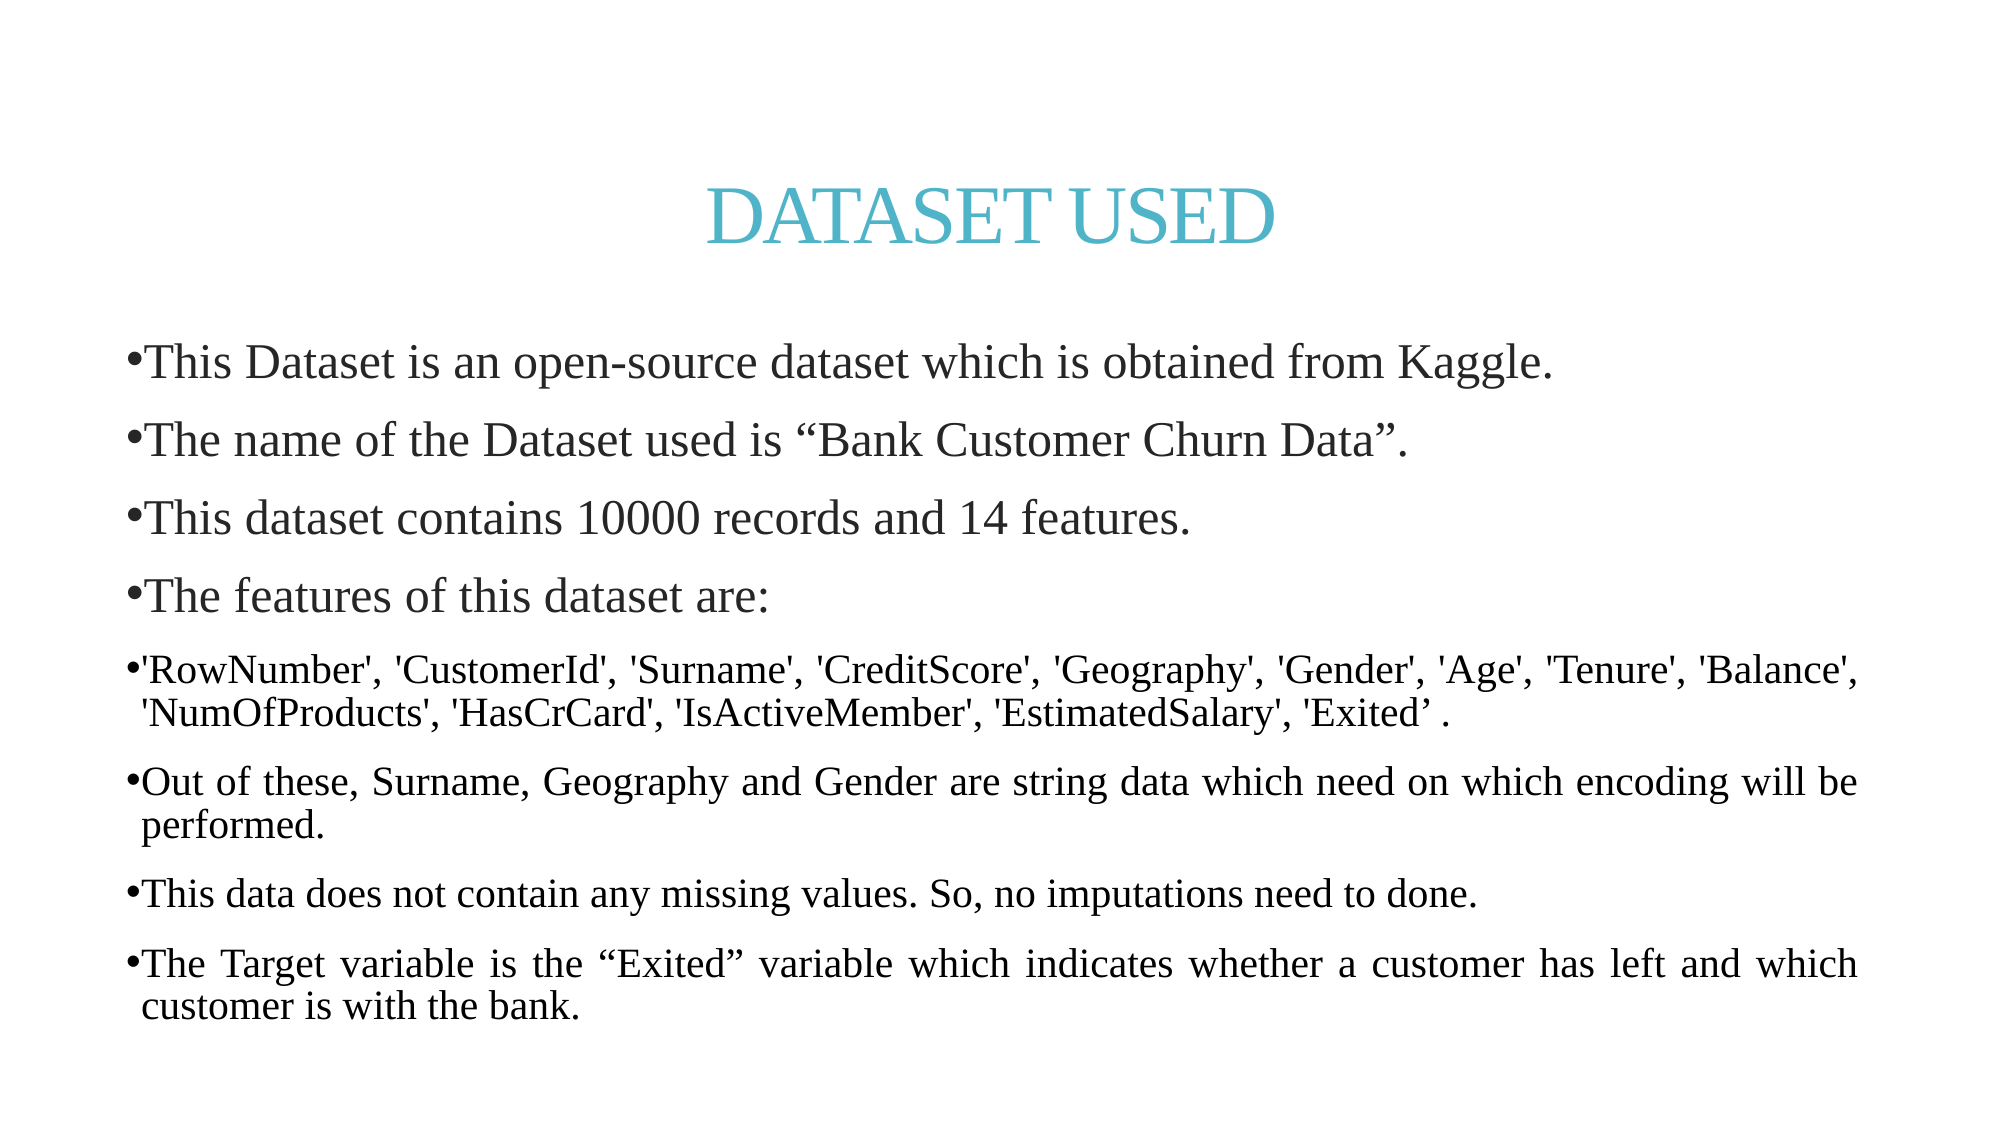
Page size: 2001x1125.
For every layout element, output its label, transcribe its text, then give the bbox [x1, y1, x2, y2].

title DATASET USED [107, 81, 1875, 354]
list This Dataset is an open-source dataset which is obtained from Kaggle. The name of the Dataset used is “Bank Customer Churn Data”. This dataset contains 10000 records and 14 features. The features of this dataset are: 'RowNumber', 'CustomerId', 'Surname', 'CreditScore', 'Geography', 'Gender', 'Age', 'Tenure', 'Balance', 'NumOfProducts', 'HasCrCard', 'IsActiveMember', 'EstimatedSalary', 'Exited’ . Out of these, Surname, Geography and Gender are string data which need on which encoding will be performed. This data does not contain any missing values. So, no imputations need to done. The Target variable is the “Exited” variable which indicates whether a customer has left and which customer is with the bank. [111, 329, 1876, 1096]
